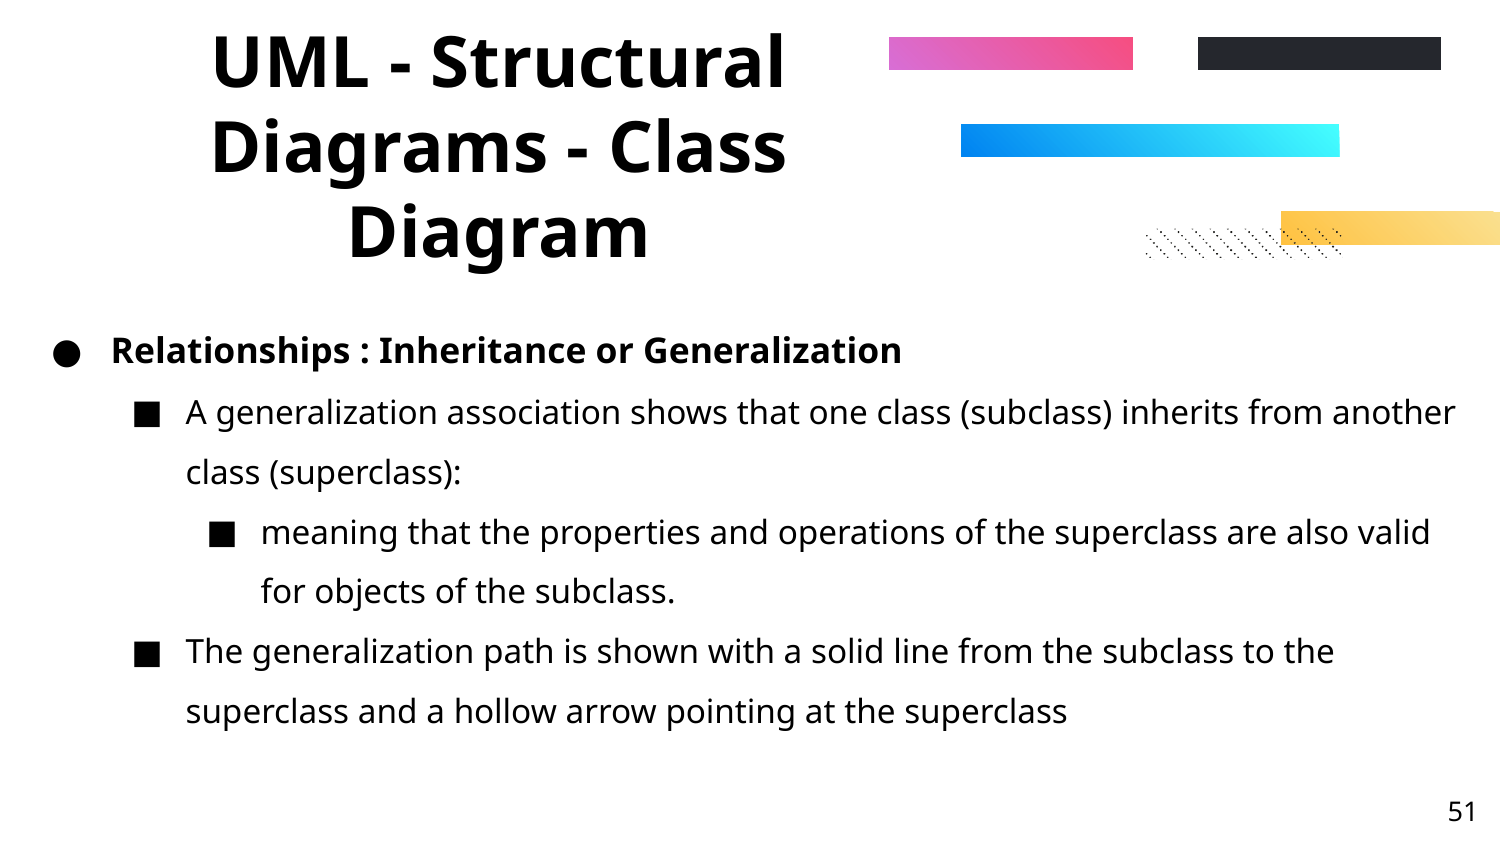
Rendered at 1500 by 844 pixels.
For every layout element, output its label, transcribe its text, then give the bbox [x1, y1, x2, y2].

picture [1144, 228, 1343, 260]
slide_number ‹#› [1403, 779, 1494, 844]
subtitle Relationships : Inheritance or Generalization A generalization association shows that one class (subclass) inherits from another class (superclass): meaning that the properties and operations of the superclass are also valid for objects of the subclass. The generalization path is shown with a solid line from the subclass to the superclass and a hollow arrow pointing at the superclass [20, 292, 1478, 789]
title UML - Structural Diagrams - Class Diagram [39, 37, 959, 251]
